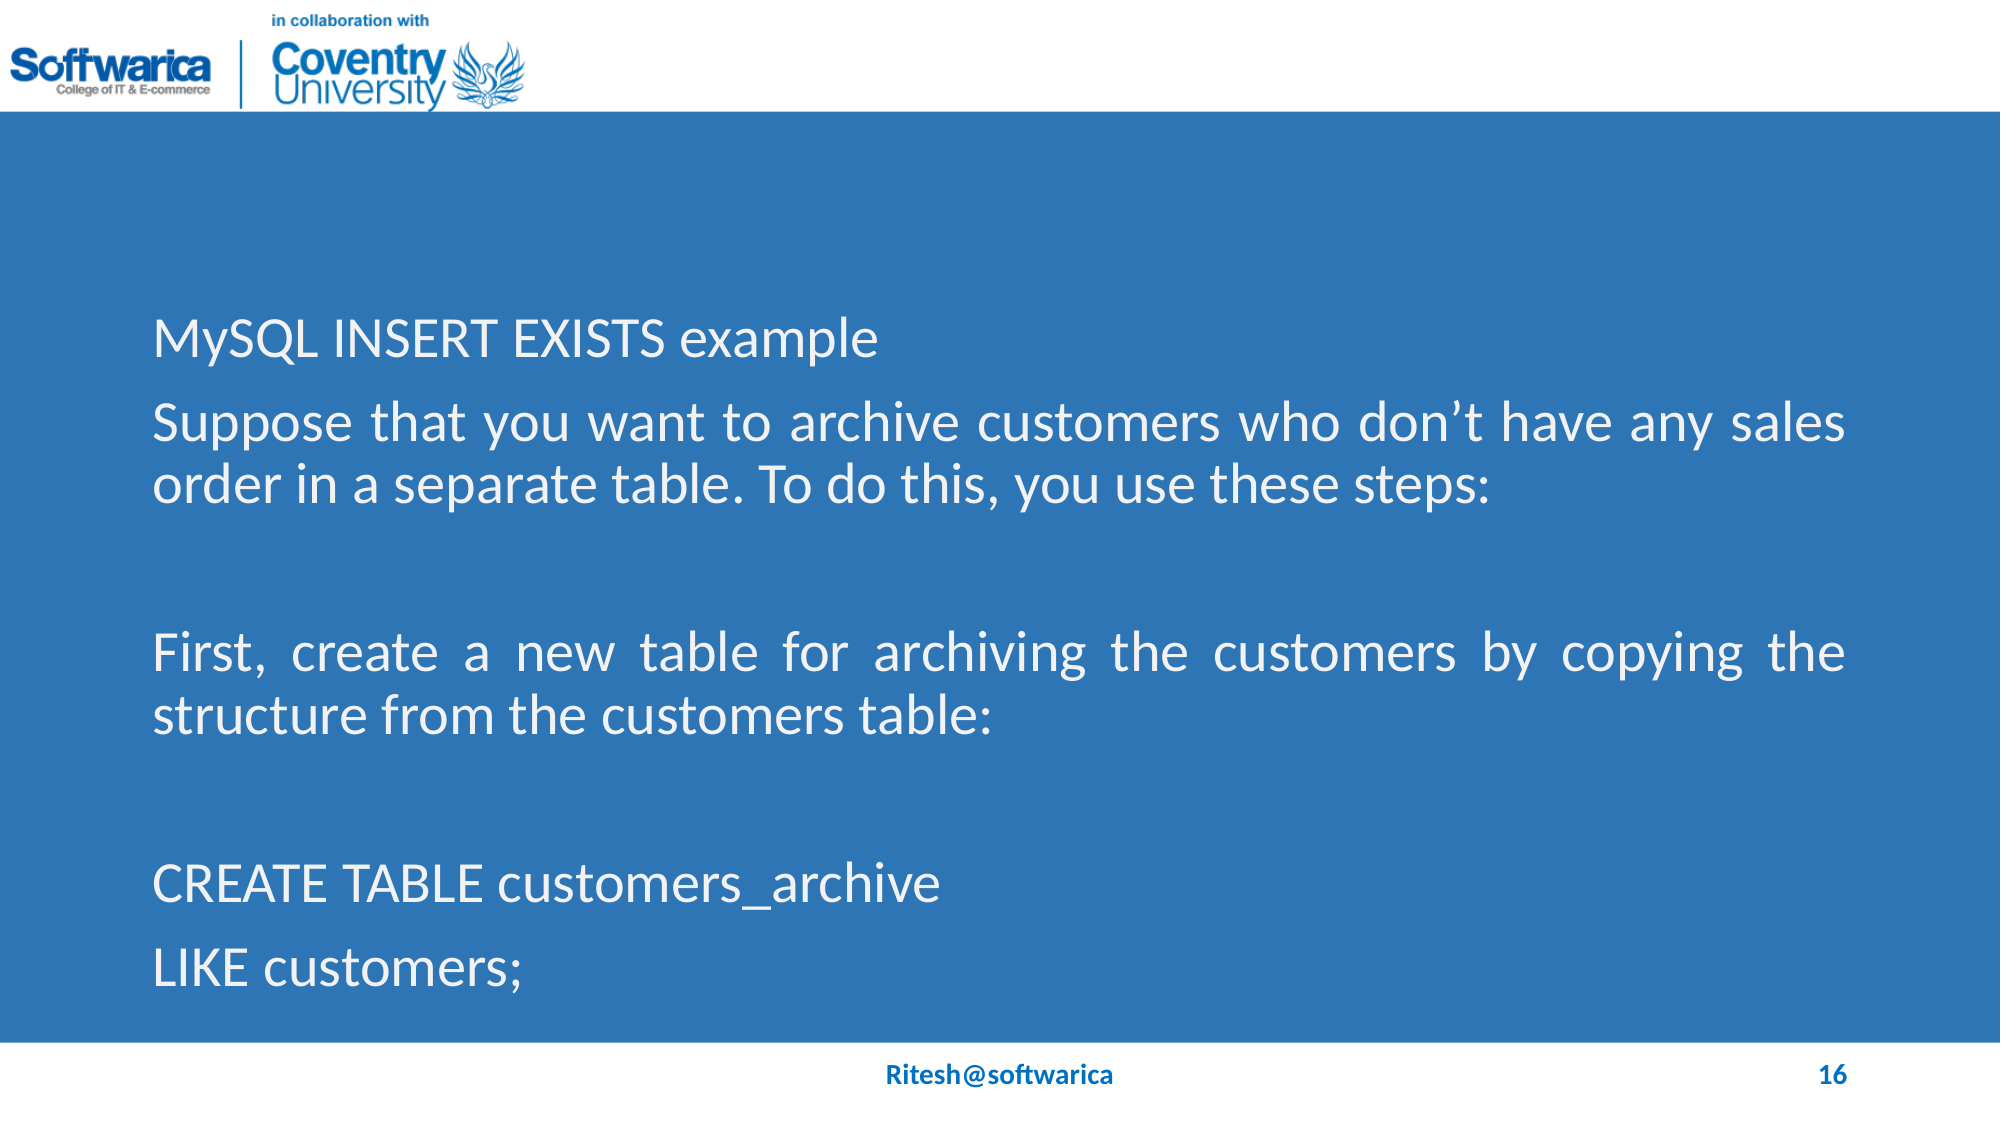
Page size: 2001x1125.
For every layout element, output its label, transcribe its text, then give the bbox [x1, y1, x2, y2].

slide_number 16 [1412, 1042, 1863, 1103]
list MySQL INSERT EXISTS example Suppose that you want to archive customers who don’t have any sales order in a separate table. To do this, you use these steps: First, create a new table for archiving the customers by copying the structure from the customers table: CREATE TABLE customers_archive LIKE customers; [137, 299, 1863, 1014]
footer Ritesh@softwarica [662, 1042, 1338, 1103]
picture [10, 14, 525, 112]
